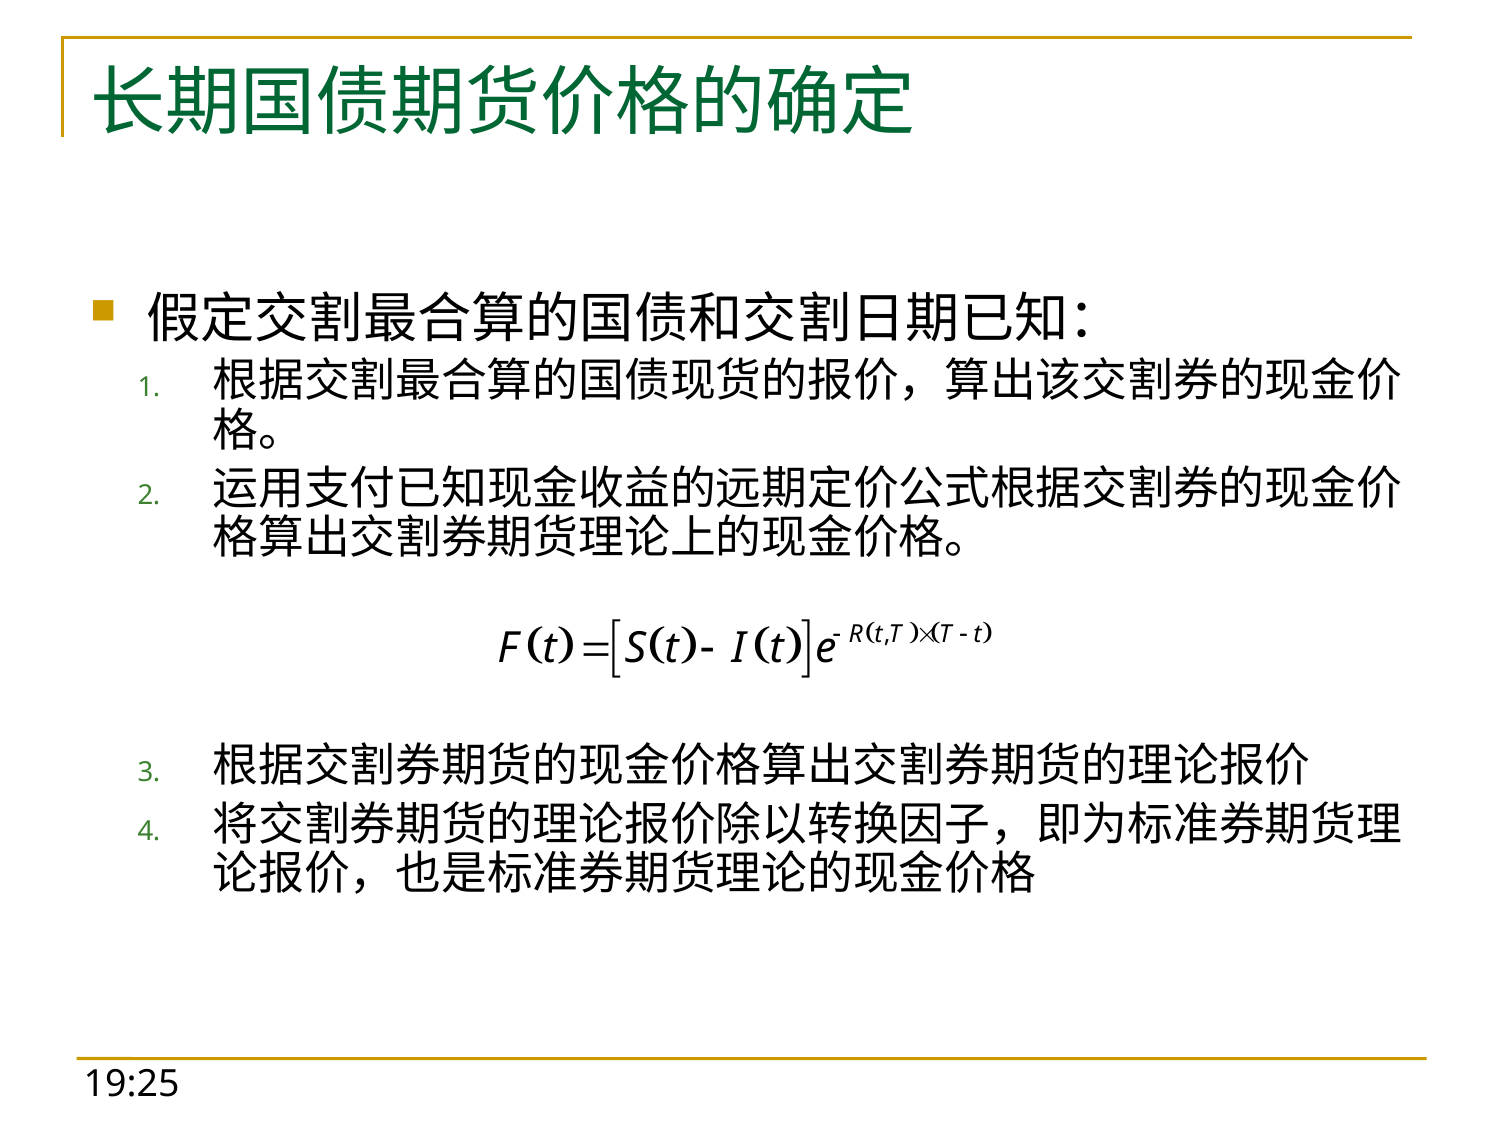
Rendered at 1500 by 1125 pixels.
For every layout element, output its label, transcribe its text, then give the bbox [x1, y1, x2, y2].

title 长期国债期货价格的确定 [74, 45, 1426, 233]
list 假定交割最合算的国债和交割日期已知： 根据交割最合算的国债现货的报价，算出该交割券的现金价格。 运用支付已知现金收益的远期定价公式根据交割券的现金价格算出交割券期货理论上的现金价格。 根据交割券期货的现金价格算出交割券期货的理论报价 将交割券期货的理论报价除以转换因子，即为标准券期货理论报价，也是标准券期货理论的现金价格 [74, 262, 1426, 1006]
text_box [490, 612, 998, 688]
